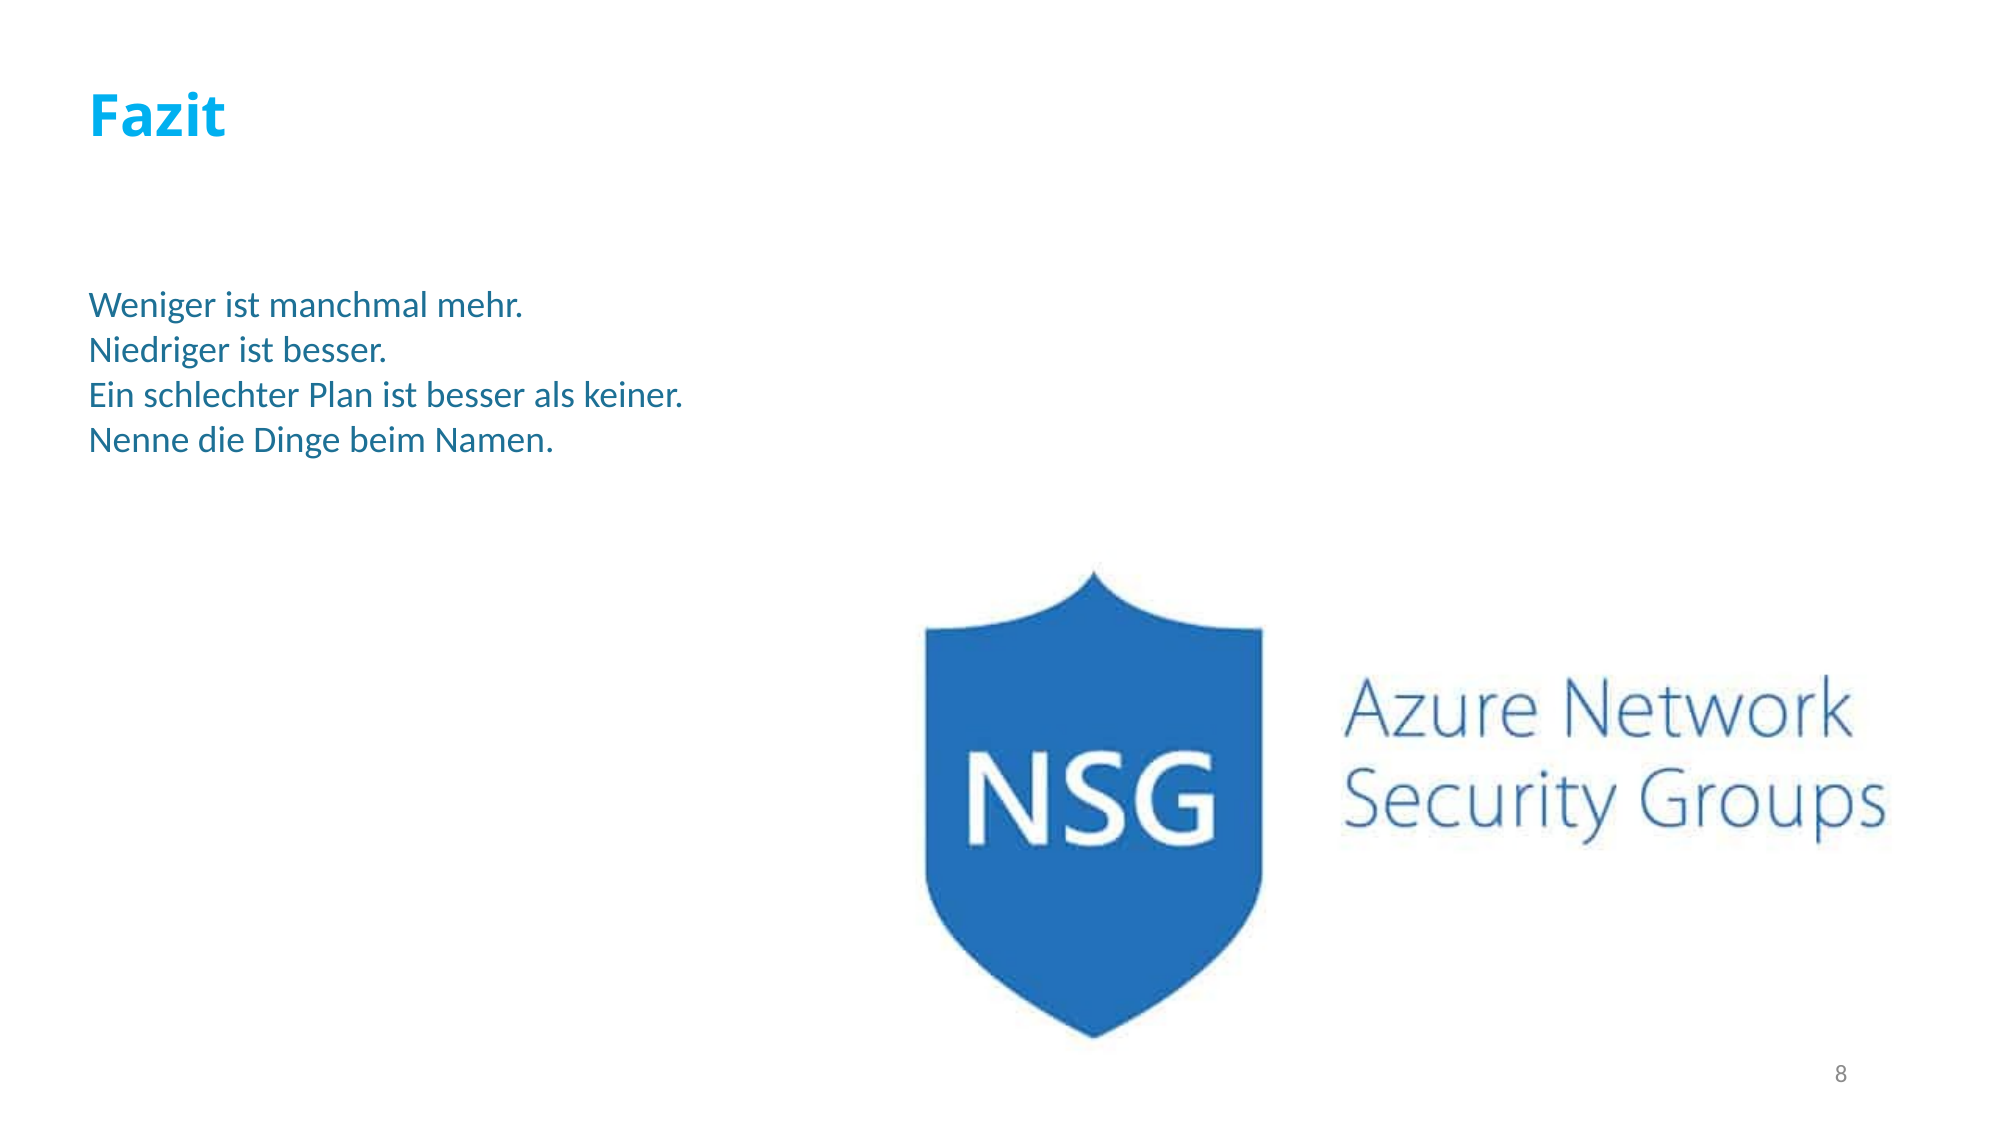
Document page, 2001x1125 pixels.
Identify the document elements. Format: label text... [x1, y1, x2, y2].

slide_number 8 [1412, 1065, 1863, 1103]
text_box Weniger ist manchmal mehr. Niedriger ist besser. Ein schlechter Plan ist besser als keiner. Nenne die Dinge beim Namen. [73, 272, 1032, 468]
picture [869, 531, 1920, 1065]
text_box Fazit [73, 70, 616, 156]
